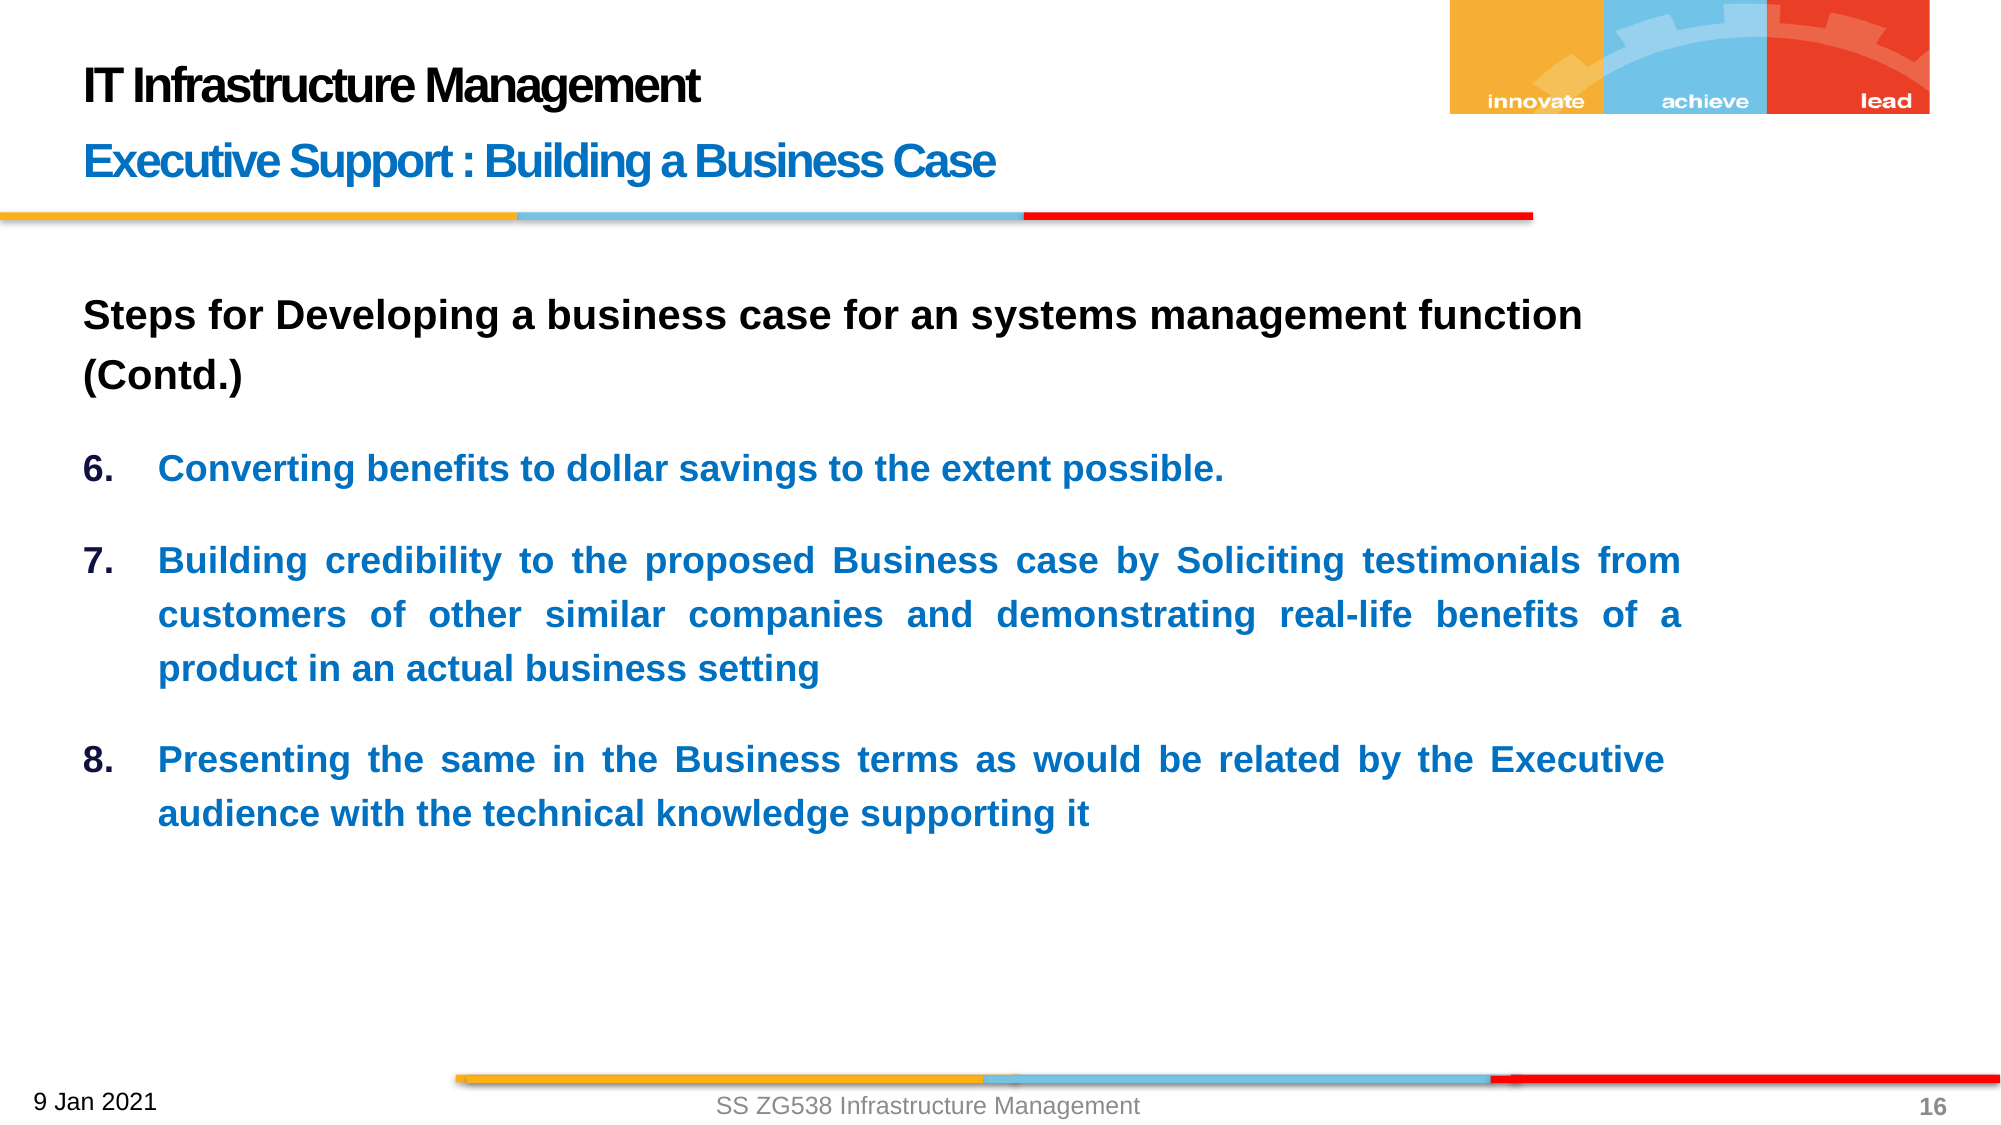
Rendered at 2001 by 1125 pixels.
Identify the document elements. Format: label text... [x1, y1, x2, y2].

slide_number 16 [1495, 1080, 1963, 1125]
list IT Infrastructure Management Executive Support : Building a Business Case [67, 24, 1425, 200]
list Steps for Developing a business case for an systems management function (Contd.) Converting benefits to dollar savings to the extent possible. Building credibility to the proposed Business case by Soliciting testimonials from customers of other similar companies and demonstrating real-life benefits of a product in an actual business setting Presenting the same in the Business terms as would be related by the Executive audience with the technical knowledge supporting it [67, 230, 1698, 1081]
footer SS ZG538 Infrastructure Management [605, 1074, 1252, 1125]
picture [1449, 0, 1930, 114]
